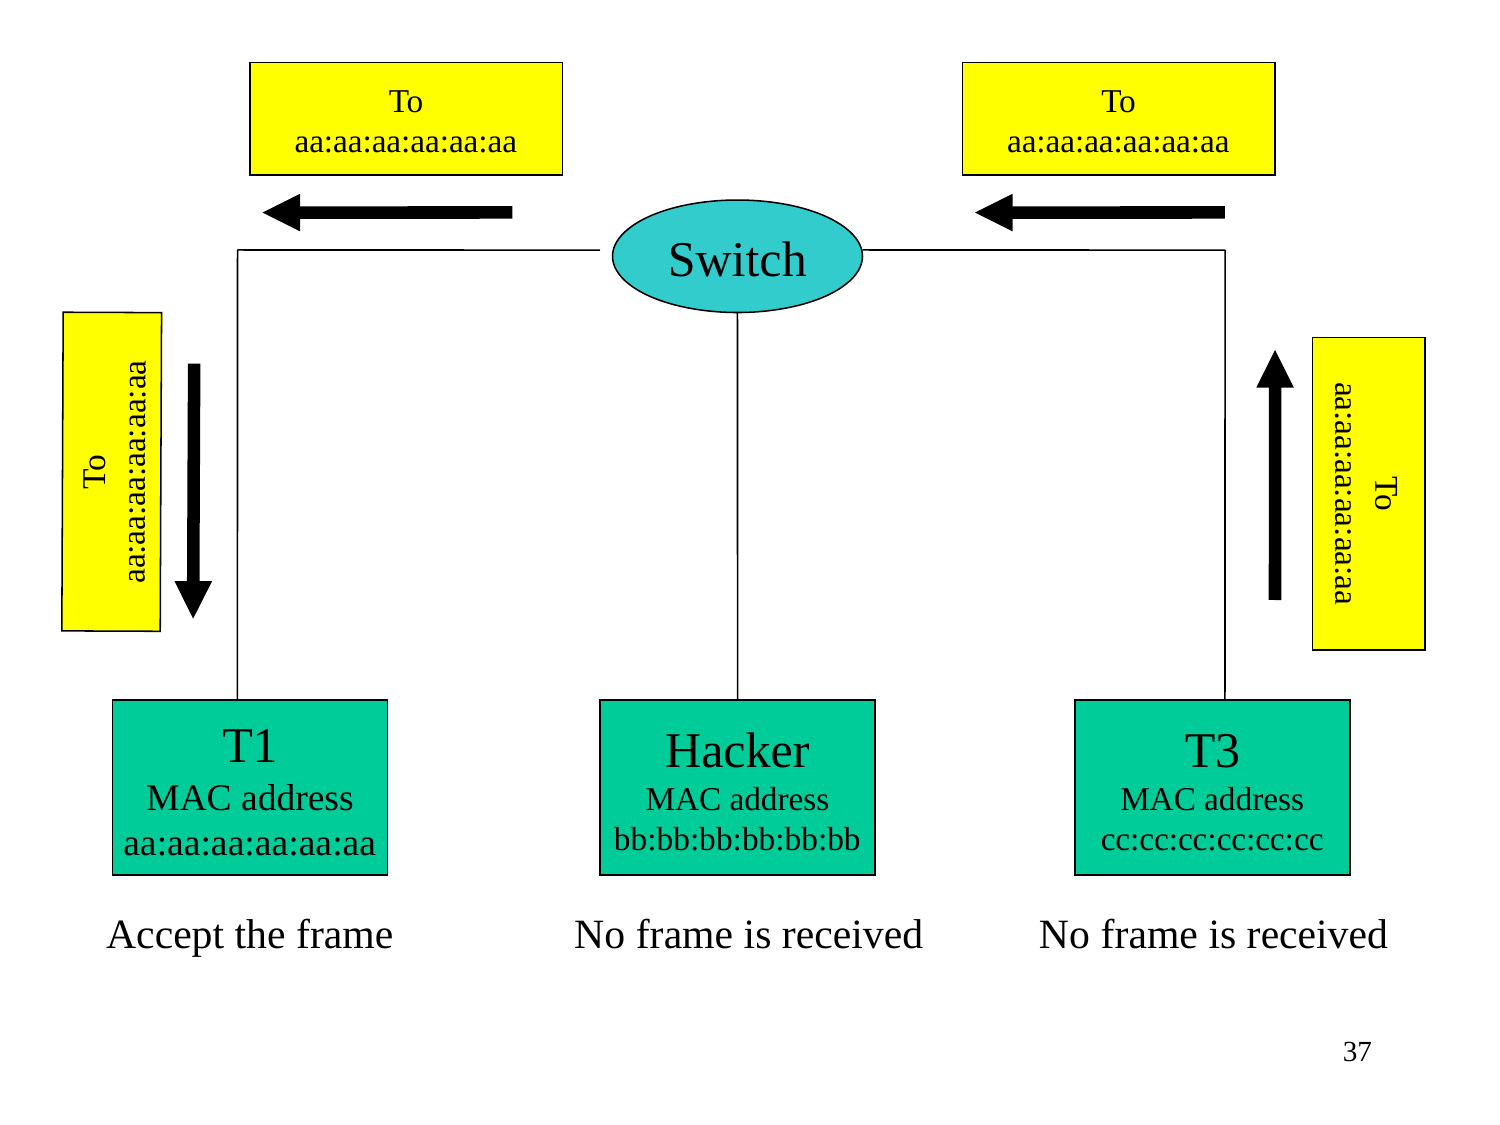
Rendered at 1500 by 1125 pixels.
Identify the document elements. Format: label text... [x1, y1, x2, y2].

text_box No frame is received [1038, 912, 1389, 958]
text_box Switch [612, 200, 863, 313]
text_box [1193, 418, 1500, 569]
slide_number 37 [1074, 1024, 1388, 1101]
text_box T1 MAC address aa:aa:aa:aa:aa:aa [112, 699, 388, 875]
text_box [0, 405, 288, 538]
text_box T3 MAC address cc:cc:cc:cc:cc:cc [1074, 699, 1350, 875]
text_box Accept the frame [87, 912, 413, 958]
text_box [962, 62, 1276, 213]
text_box Hacker MAC address bb:bb:bb:bb:bb:bb [600, 699, 875, 875]
text_box No frame is received [574, 912, 924, 958]
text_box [249, 62, 563, 213]
